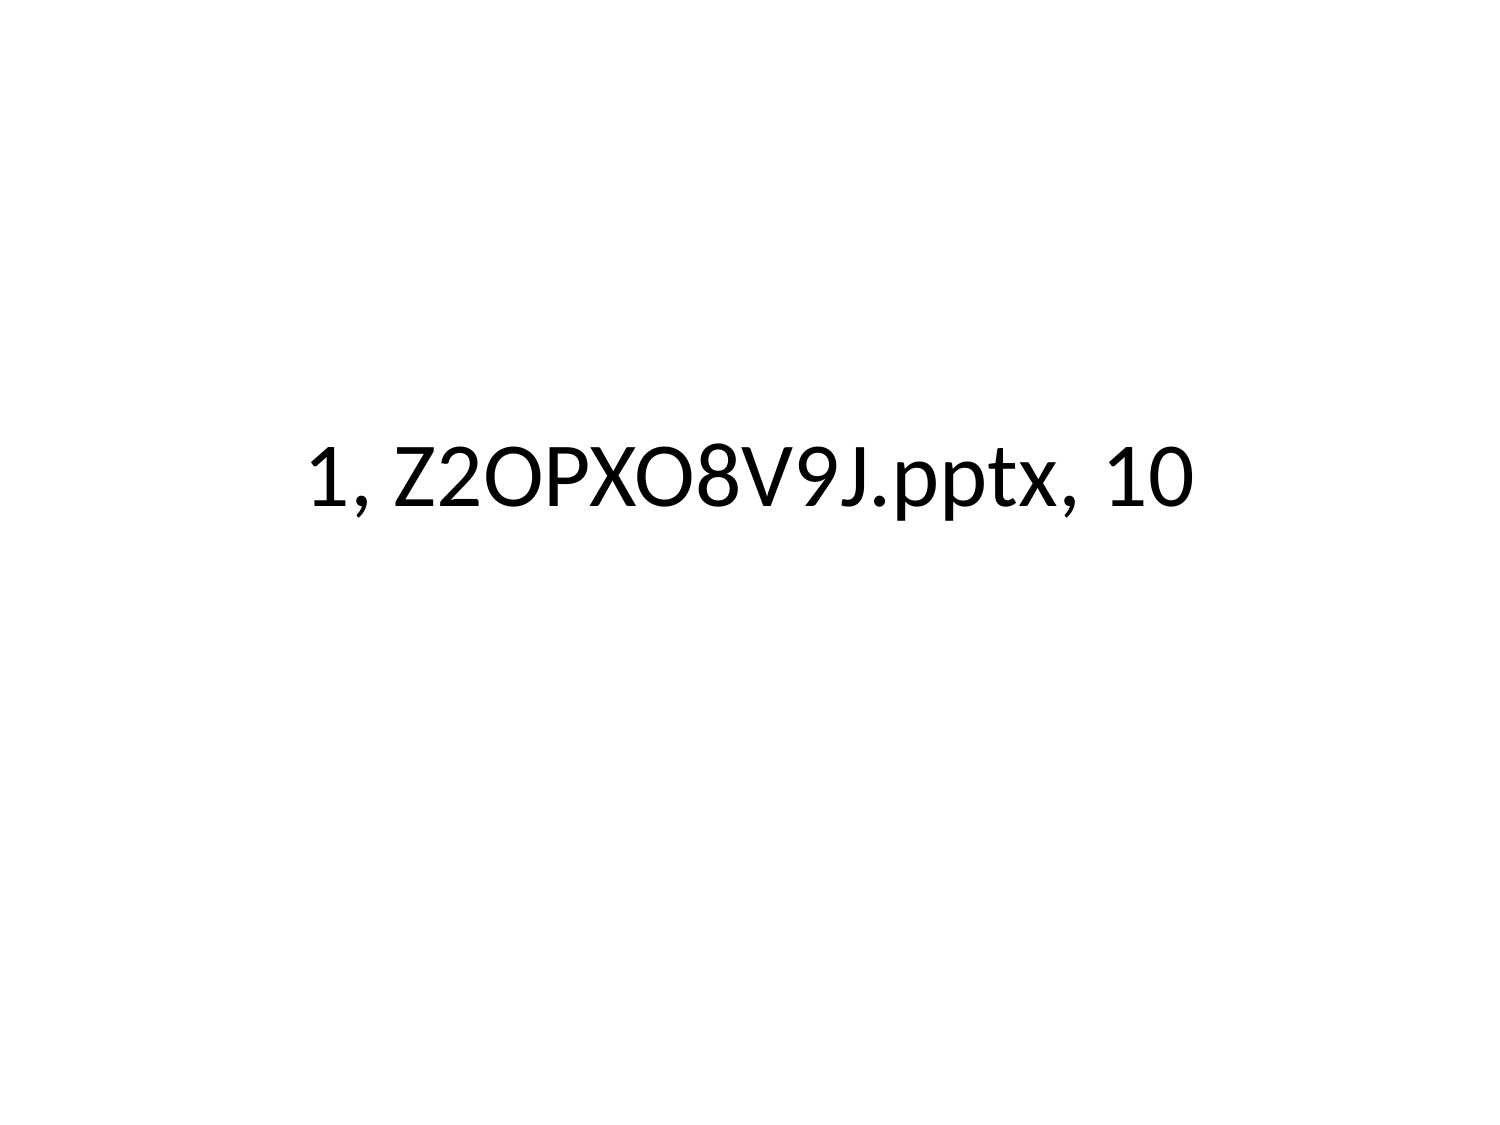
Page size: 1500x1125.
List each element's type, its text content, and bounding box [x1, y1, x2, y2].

title 1, Z2OPXO8V9J.pptx, 10 [112, 349, 1388, 591]
